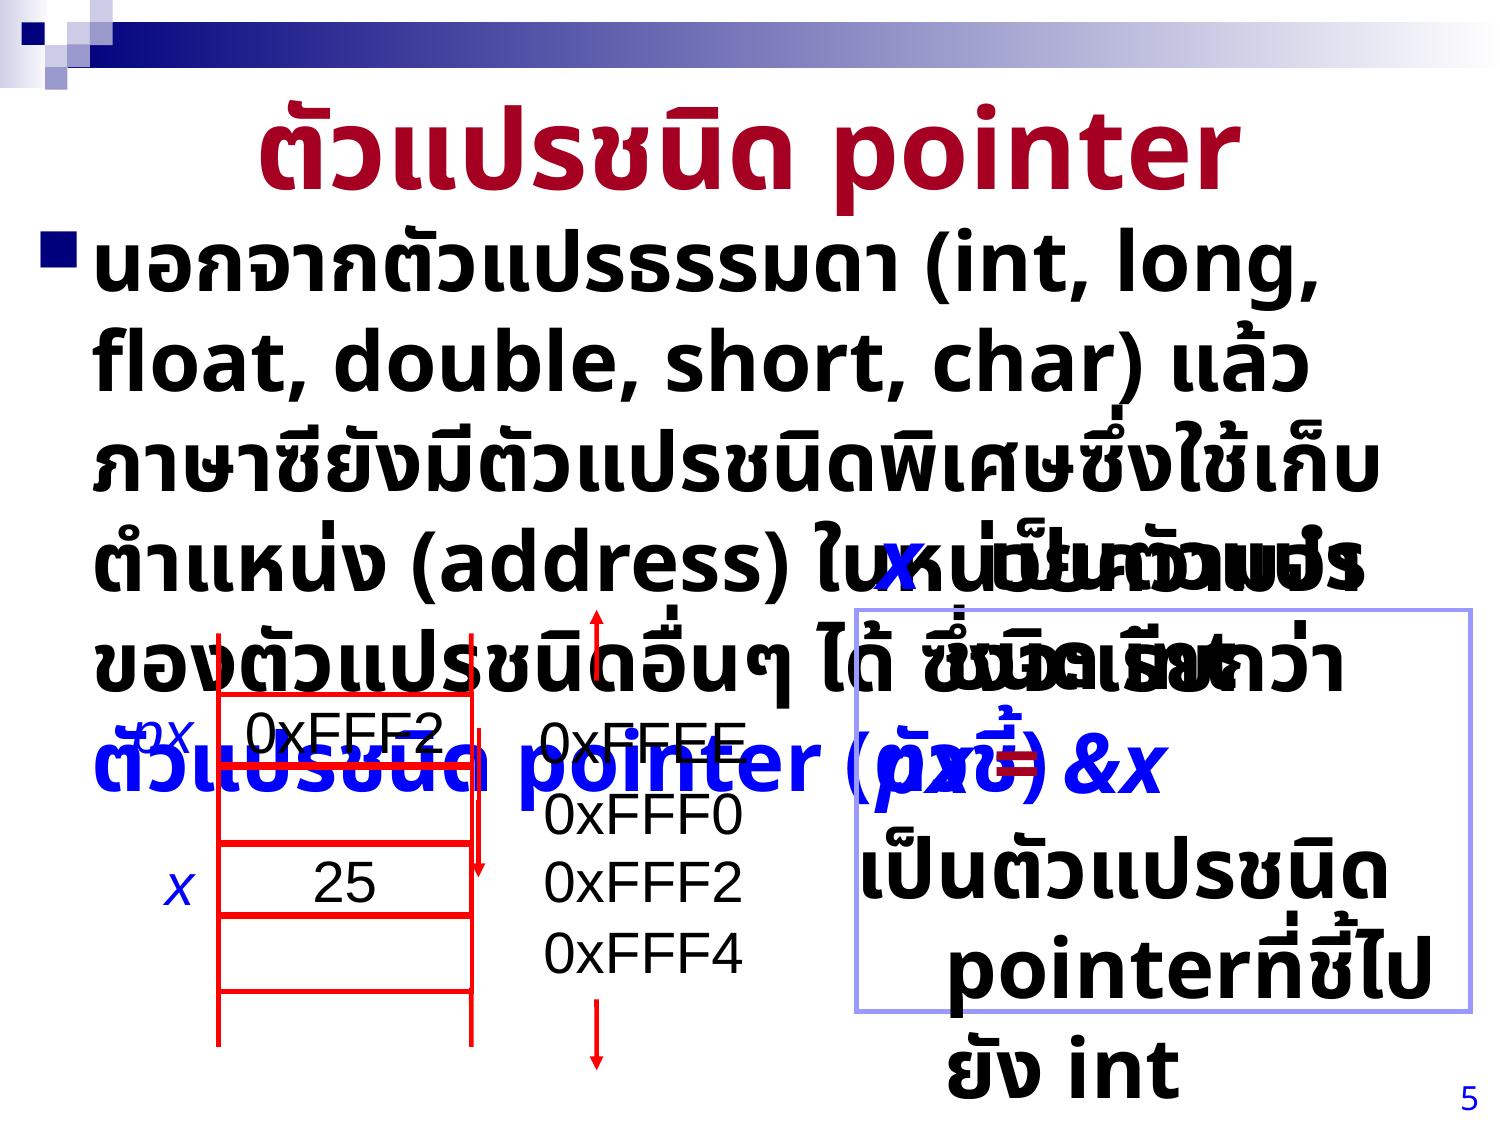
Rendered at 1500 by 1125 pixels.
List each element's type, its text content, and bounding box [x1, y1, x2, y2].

text_box x เป็นตัวแปรชนิด int px = &x เป็นตัวแปรชนิด pointerที่ชี้ไปยัง int [856, 609, 1471, 1012]
slide_number 5 [1143, 1082, 1495, 1125]
title ตัวแปรชนิด pointer [74, 66, 1426, 207]
list นอกจากตัวแปรธรรมดา (int, long, float, double, short, char) แล้วภาษาซียังมีตัวแปรชนิดพิเศษซึ่งใช้เก็บตำแหน่ง (address) ในหน่วยความจำของตัวแปรชนิดอื่นๆ ได้ ซึ่งจะเรียกว่า ตัวแปรชนิด pointer (ตัวชี้) [29, 207, 1471, 634]
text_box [35, 609, 763, 1071]
